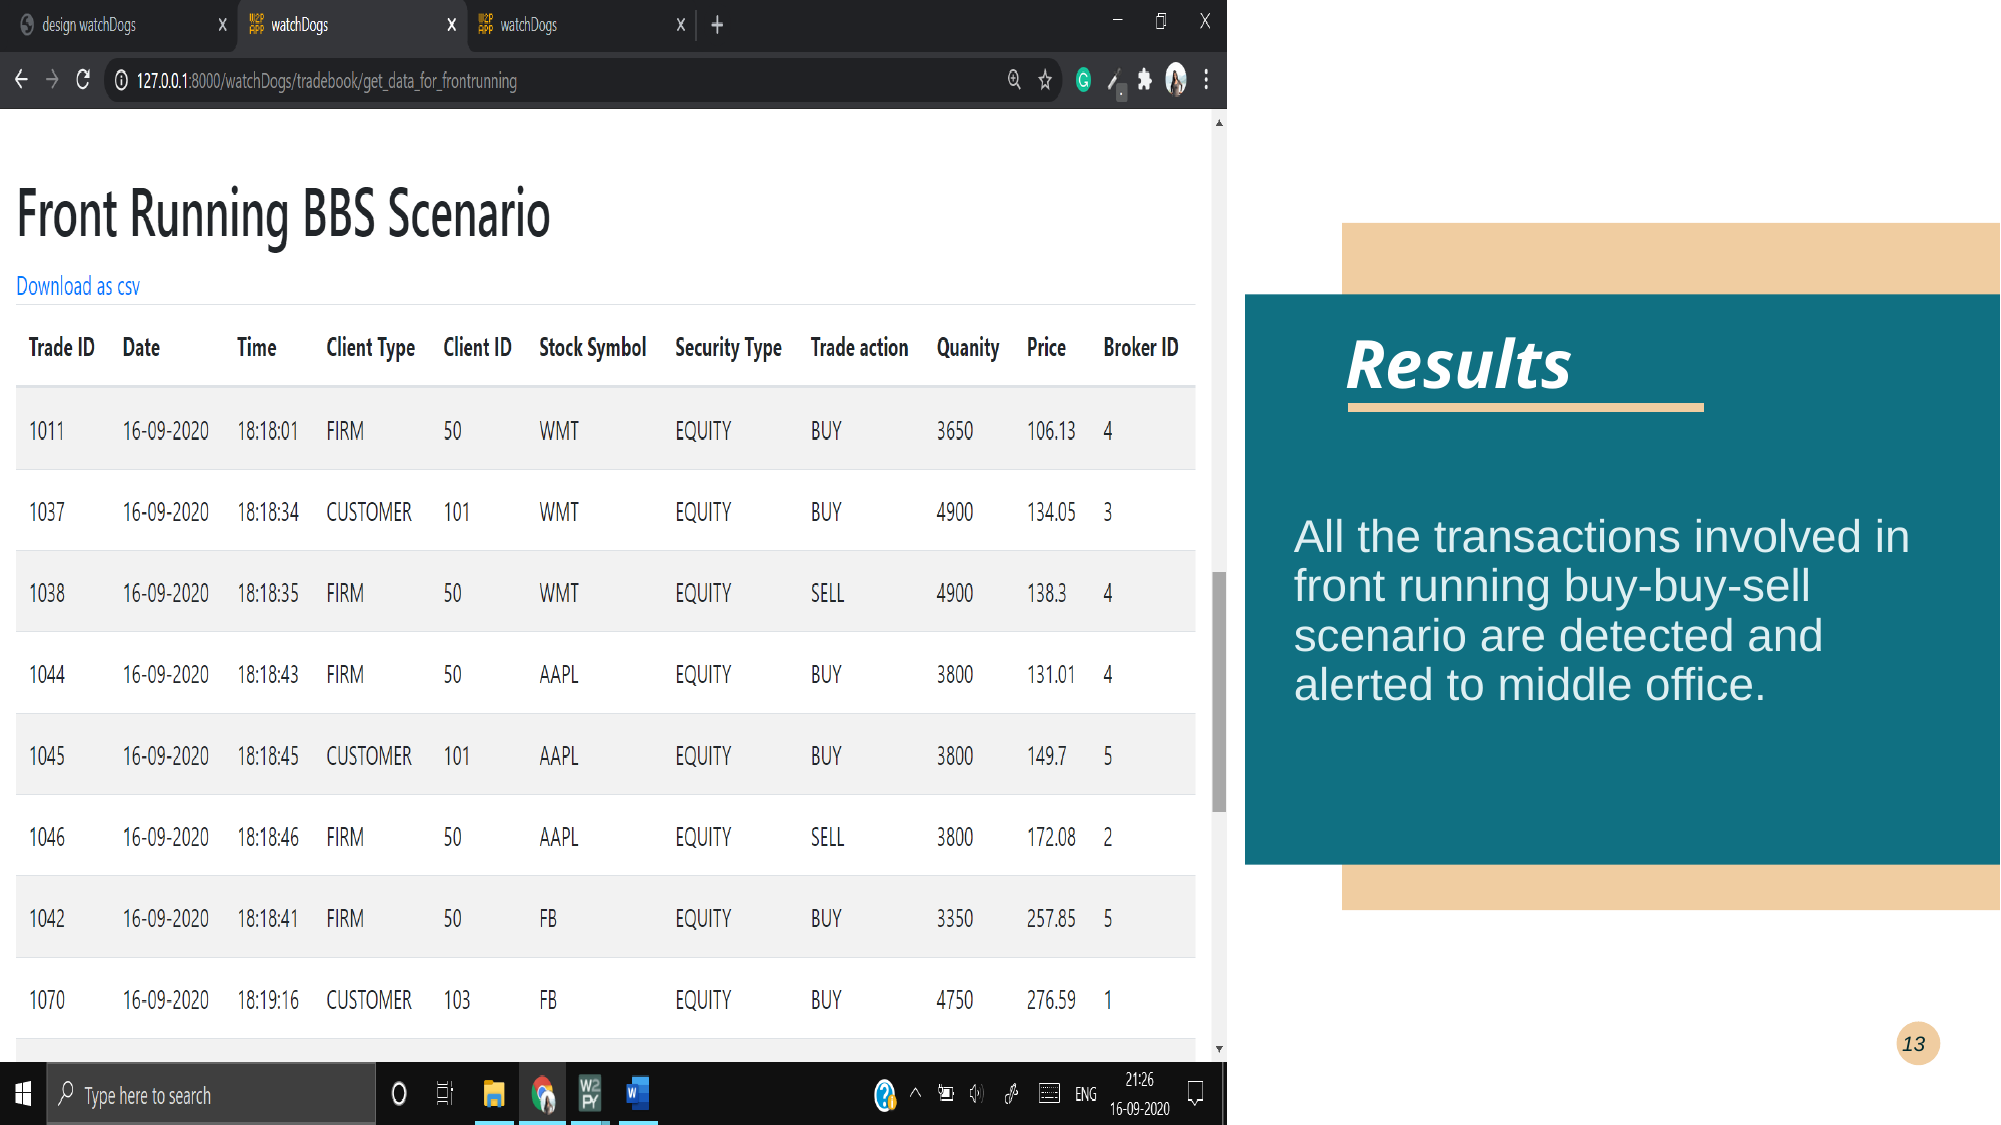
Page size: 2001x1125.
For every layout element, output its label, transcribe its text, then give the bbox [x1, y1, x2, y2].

text_box [1342, 222, 2000, 294]
text_box [1342, 865, 2000, 911]
text_box All the transactions involved in front running buy-buy-sell scenario are detected and alerted to middle office. [1278, 505, 1983, 772]
slide_number 13 [1881, 1012, 1940, 1073]
picture [0, 0, 1228, 1125]
text_box [1245, 294, 2000, 865]
title Results [1330, 298, 1786, 436]
